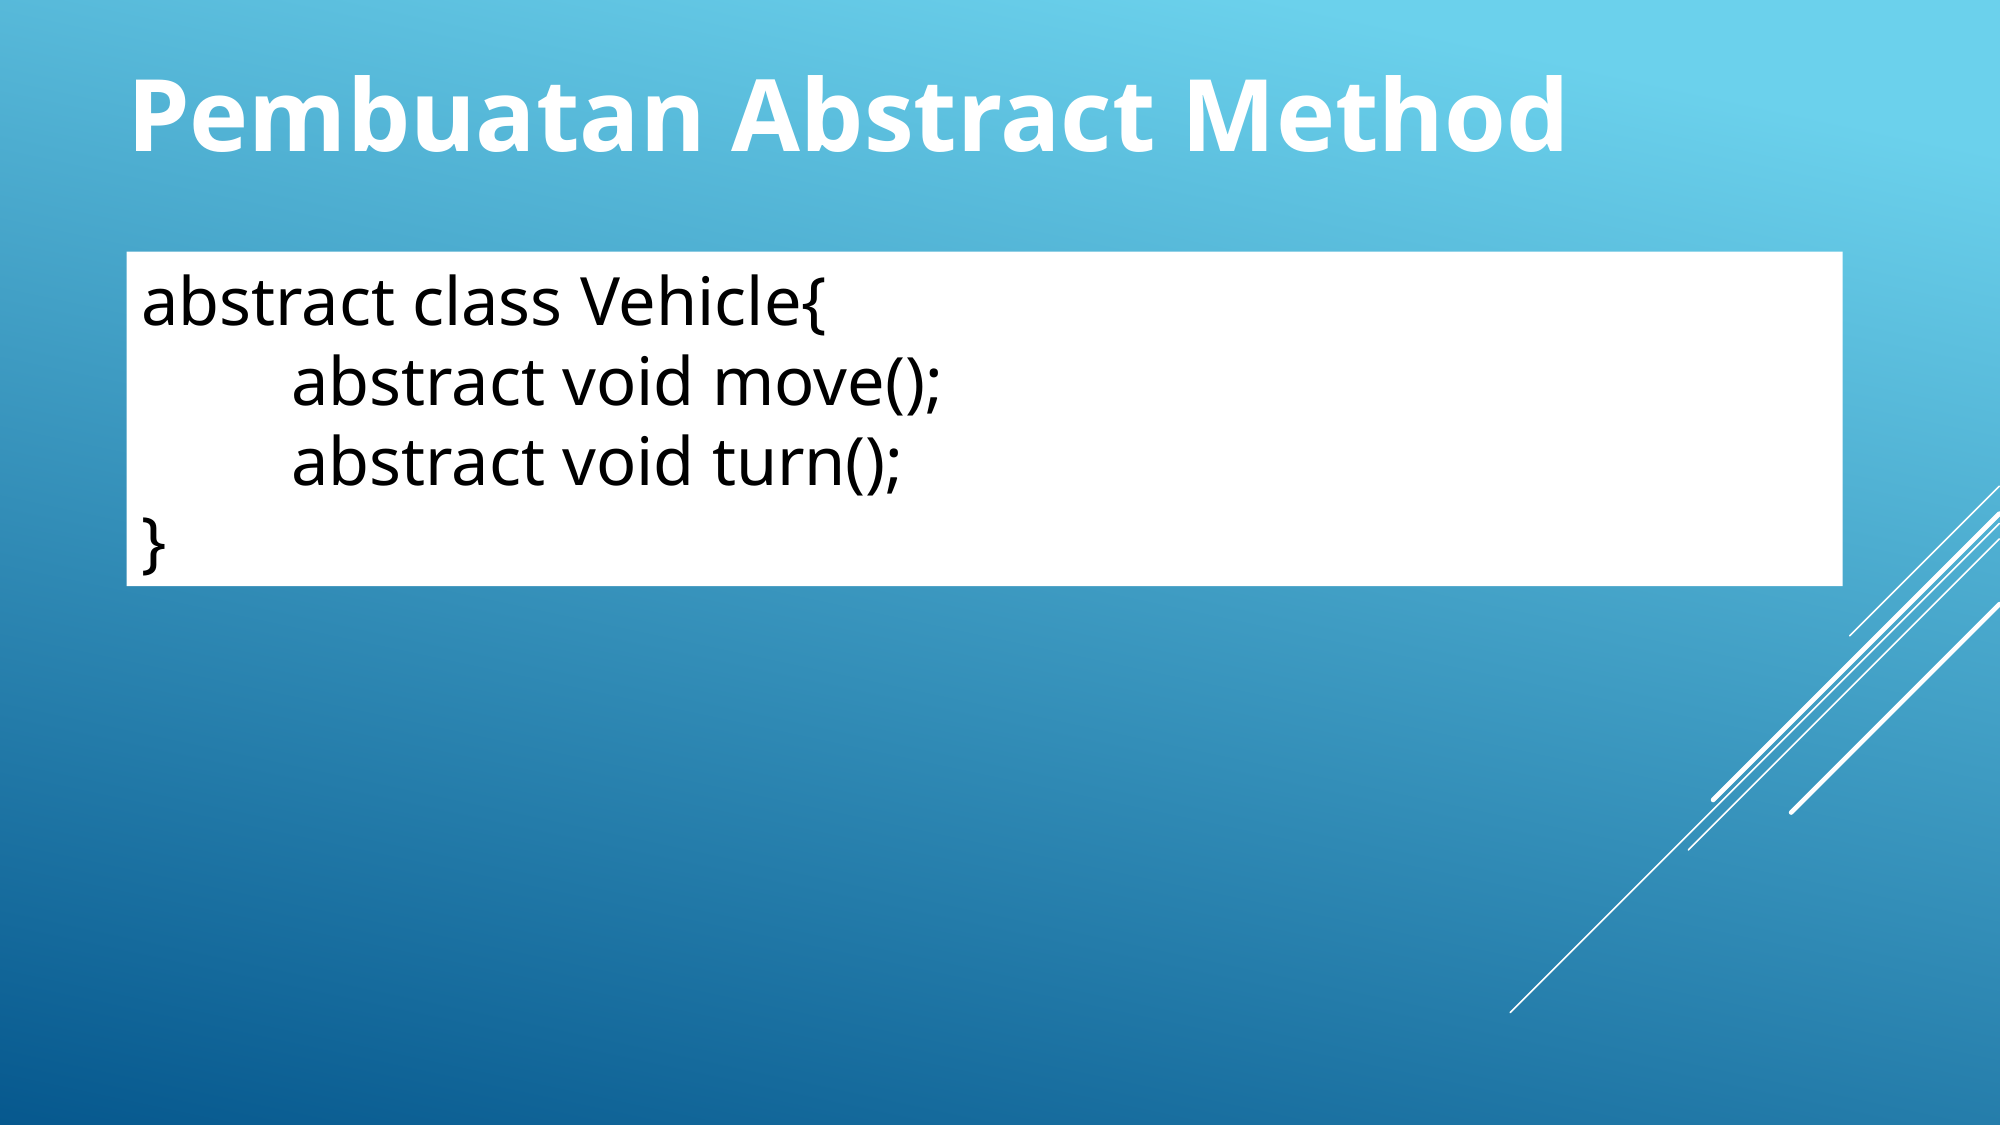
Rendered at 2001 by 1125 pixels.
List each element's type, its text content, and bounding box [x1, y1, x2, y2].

text_box abstract class Vehicle{ abstract void move(); abstract void turn(); } [126, 251, 1843, 587]
list Pembuatan Abstract Method [112, 40, 1745, 182]
